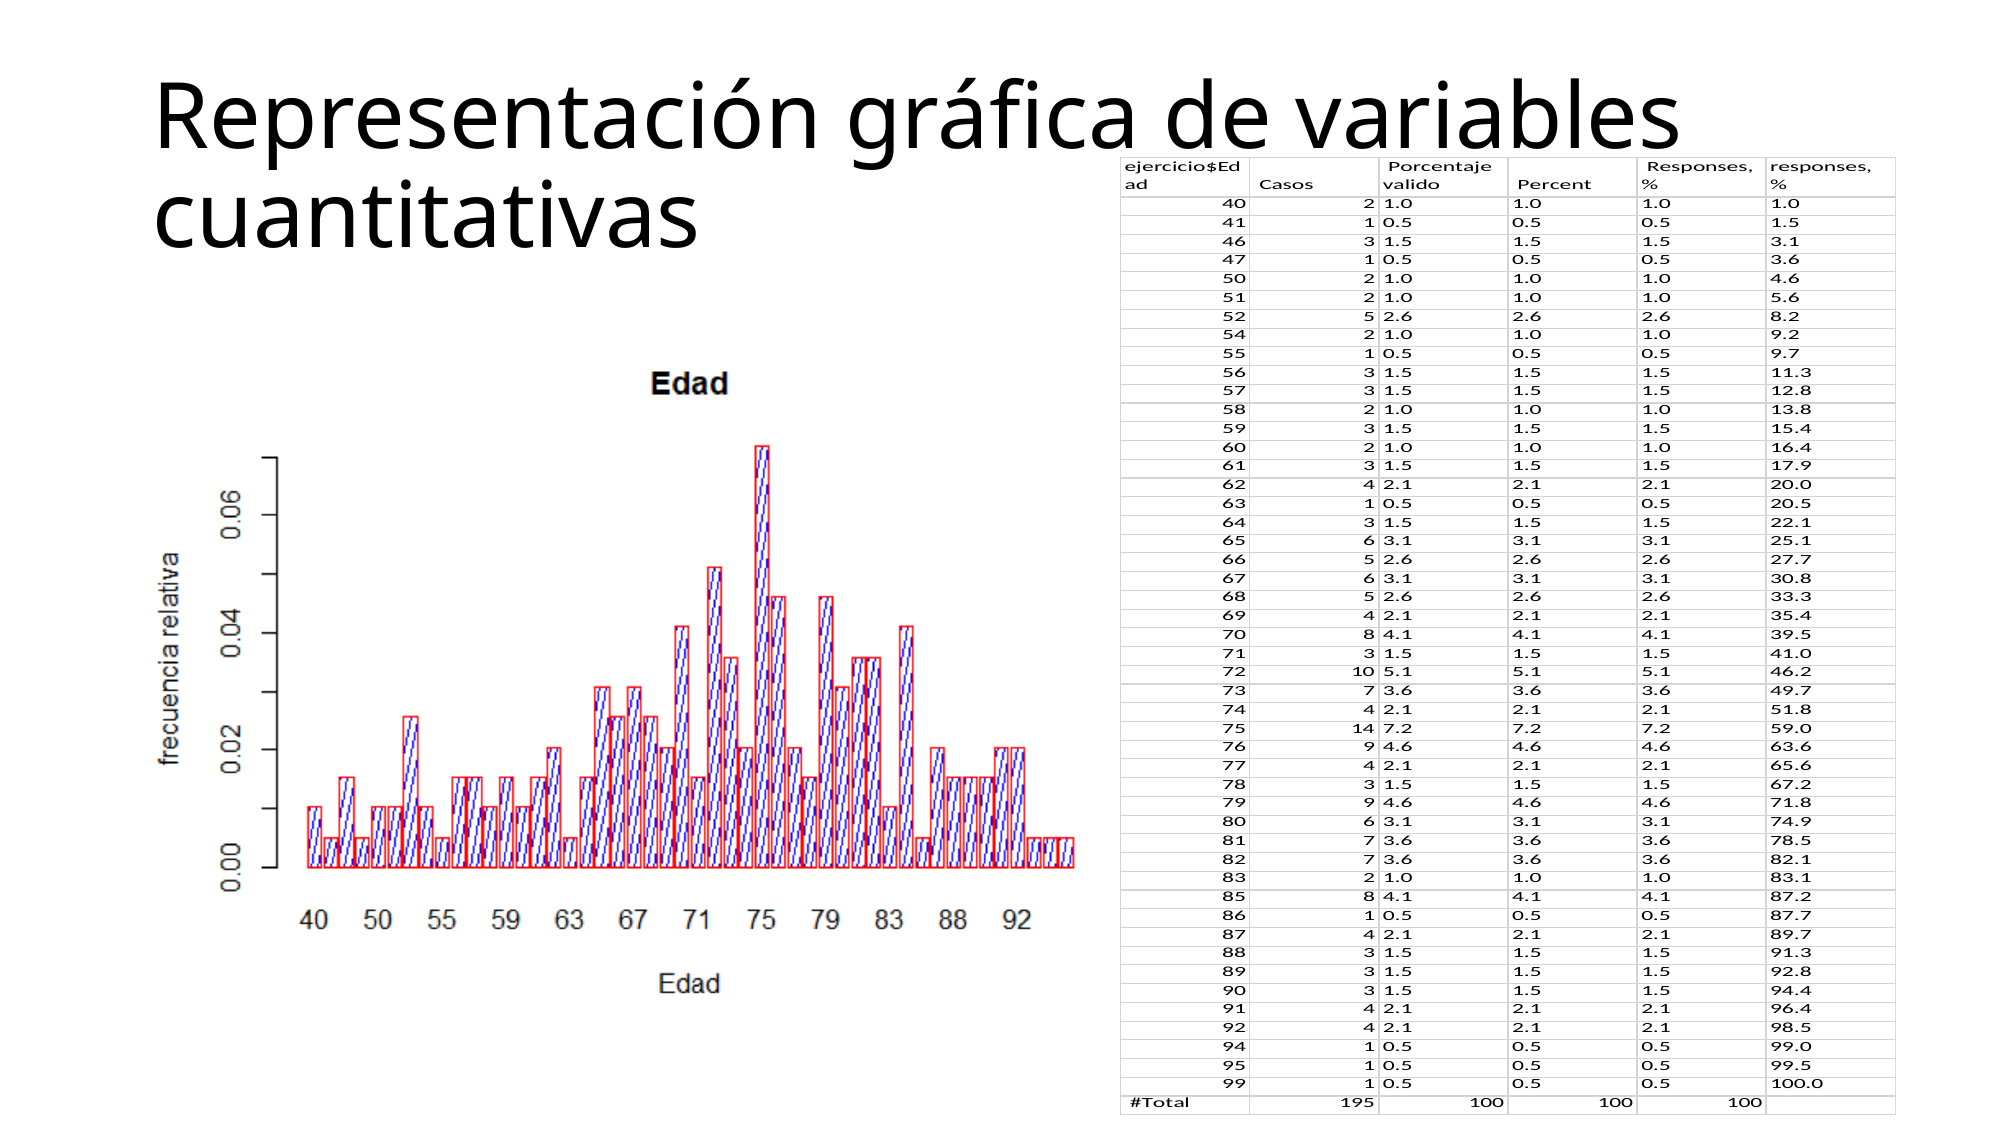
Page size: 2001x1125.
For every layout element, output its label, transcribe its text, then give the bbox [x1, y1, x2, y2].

picture [1119, 157, 1897, 1116]
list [148, 317, 1119, 1032]
title Representación gráfica de variables cuantitativas [137, 59, 1863, 278]
